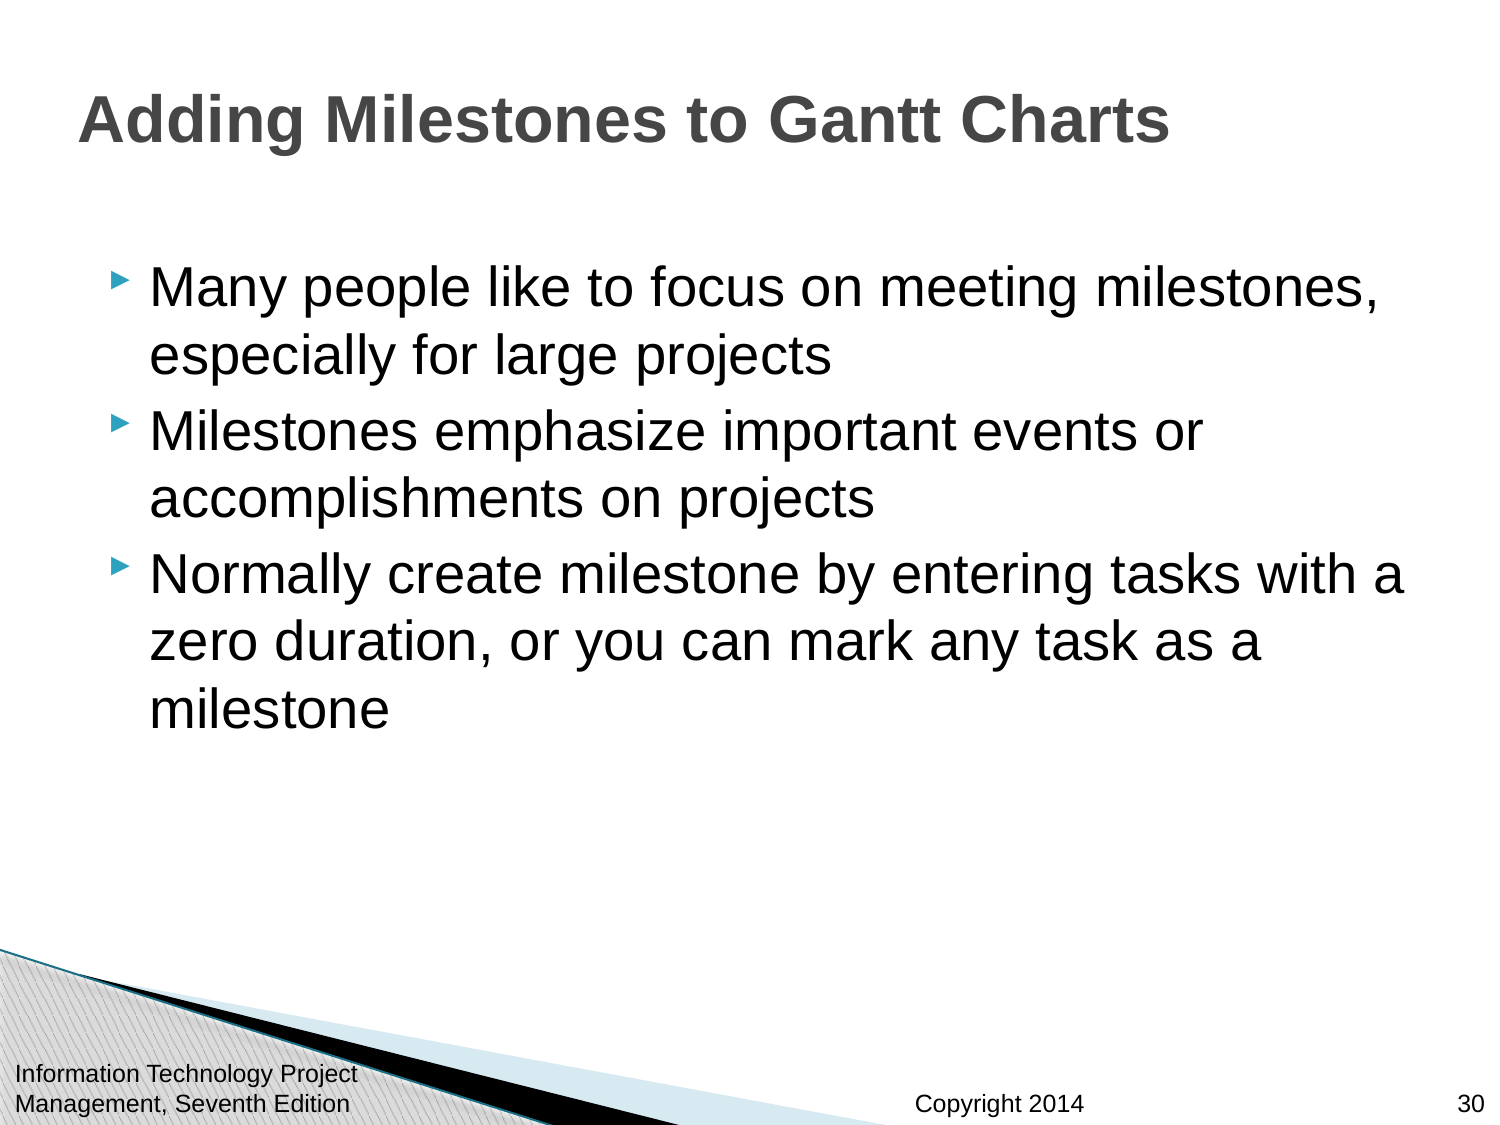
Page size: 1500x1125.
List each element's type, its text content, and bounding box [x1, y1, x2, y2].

slide_number 30 [1408, 1065, 1500, 1125]
list Many people like to focus on meeting milestones, especially for large projects Milestones emphasize important events or accomplishments on projects Normally create milestone by entering tasks with a zero duration, or you can mark any task as a milestone [74, 242, 1426, 986]
title Adding Milestones to Gantt Charts [62, 45, 1425, 188]
